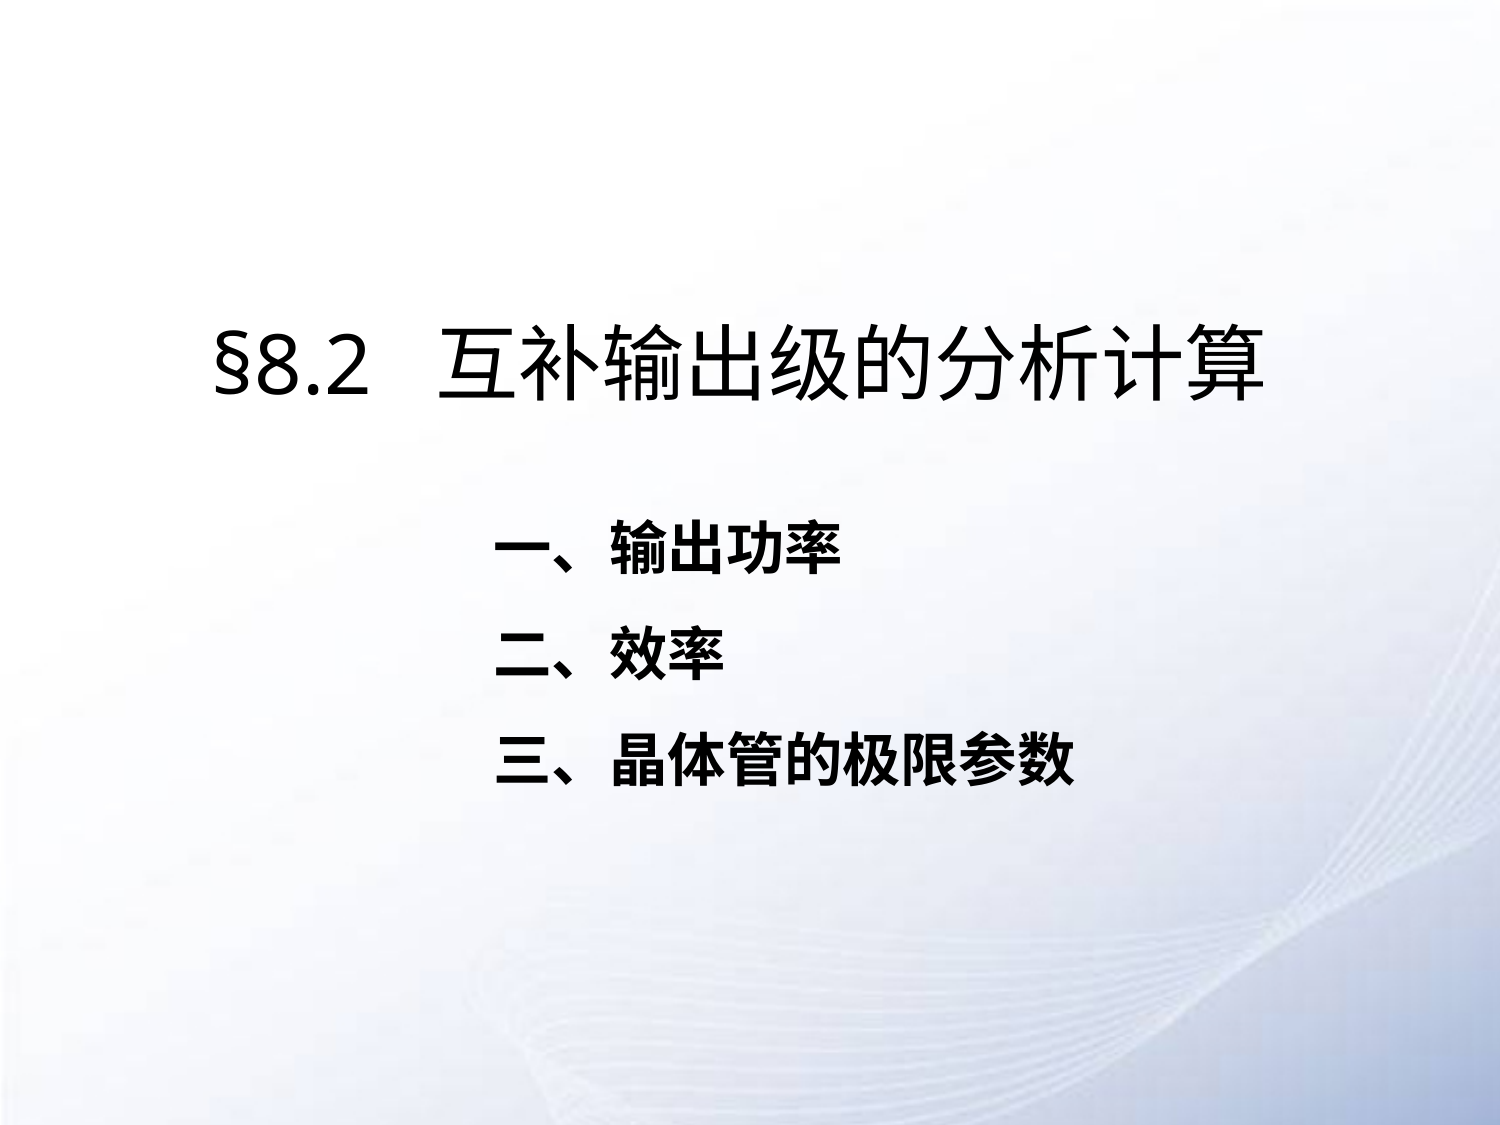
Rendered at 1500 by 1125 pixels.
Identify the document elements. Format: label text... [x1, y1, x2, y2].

text_box 二、效率 [478, 609, 786, 695]
text_box 三、晶体管的极限参数 [478, 716, 1129, 801]
picture [0, 0, 1500, 1125]
title §8.2 互补输出级的分析计算 [64, 266, 1416, 455]
text_box 一、输出功率 [478, 503, 892, 589]
